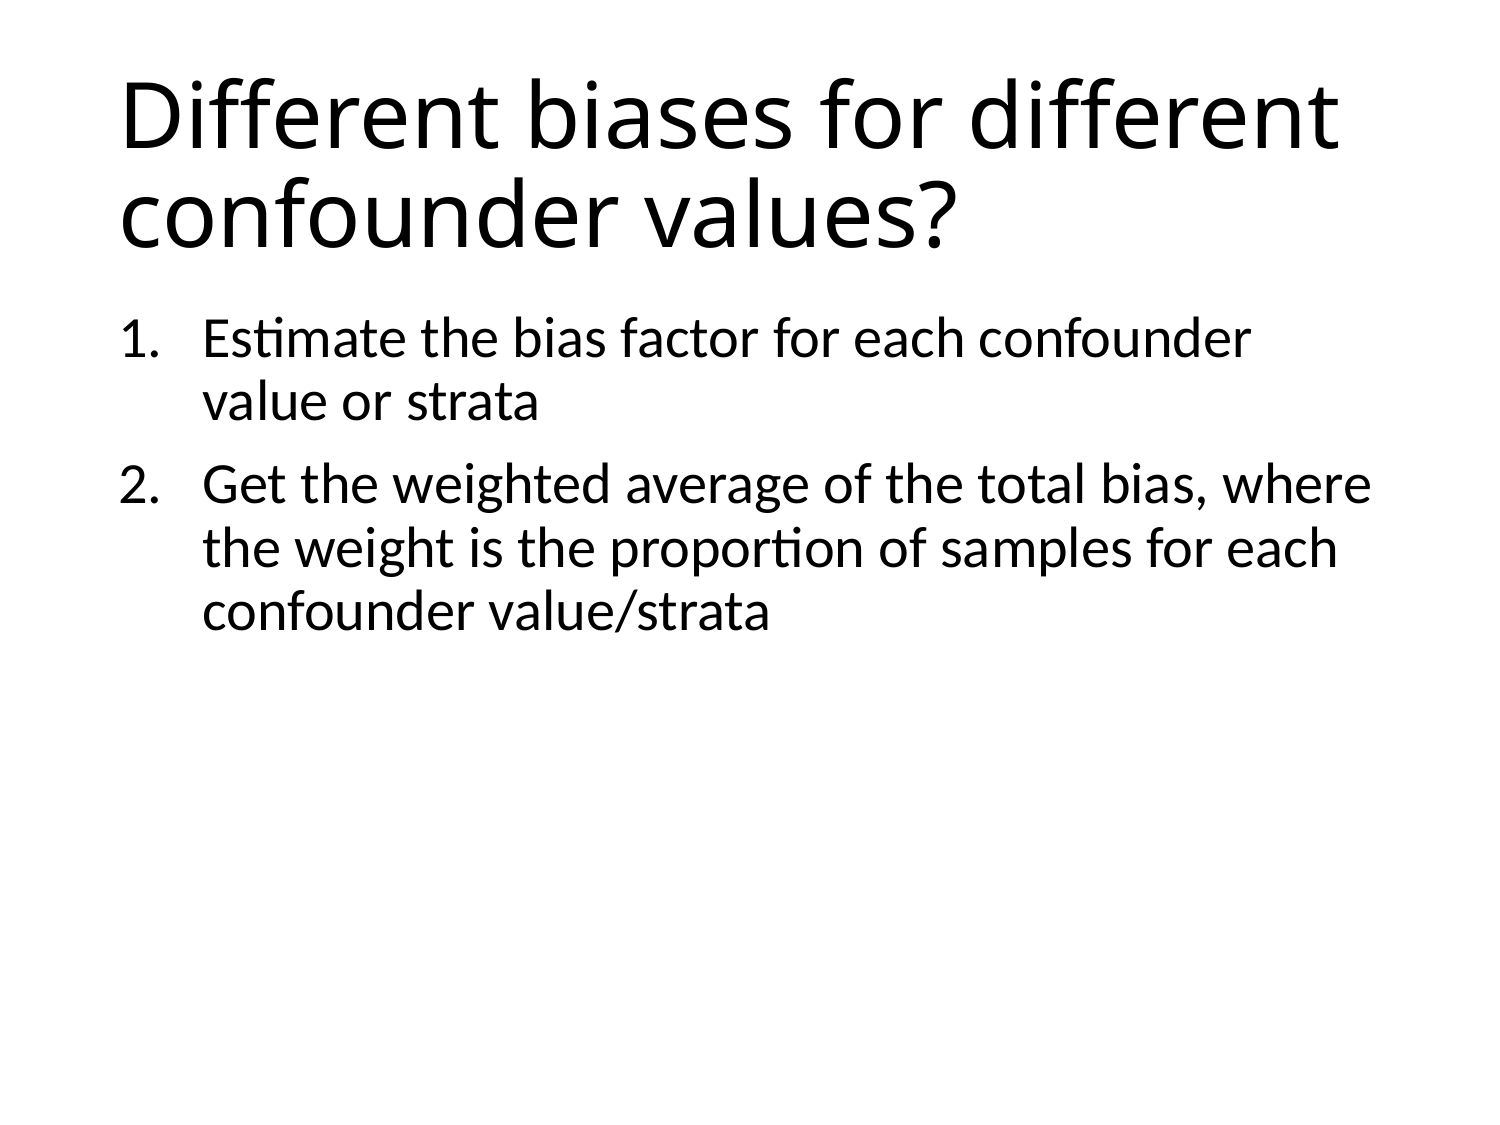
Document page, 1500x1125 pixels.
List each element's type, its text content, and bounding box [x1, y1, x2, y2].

title Different biases for different confounder values? [103, 59, 1397, 278]
